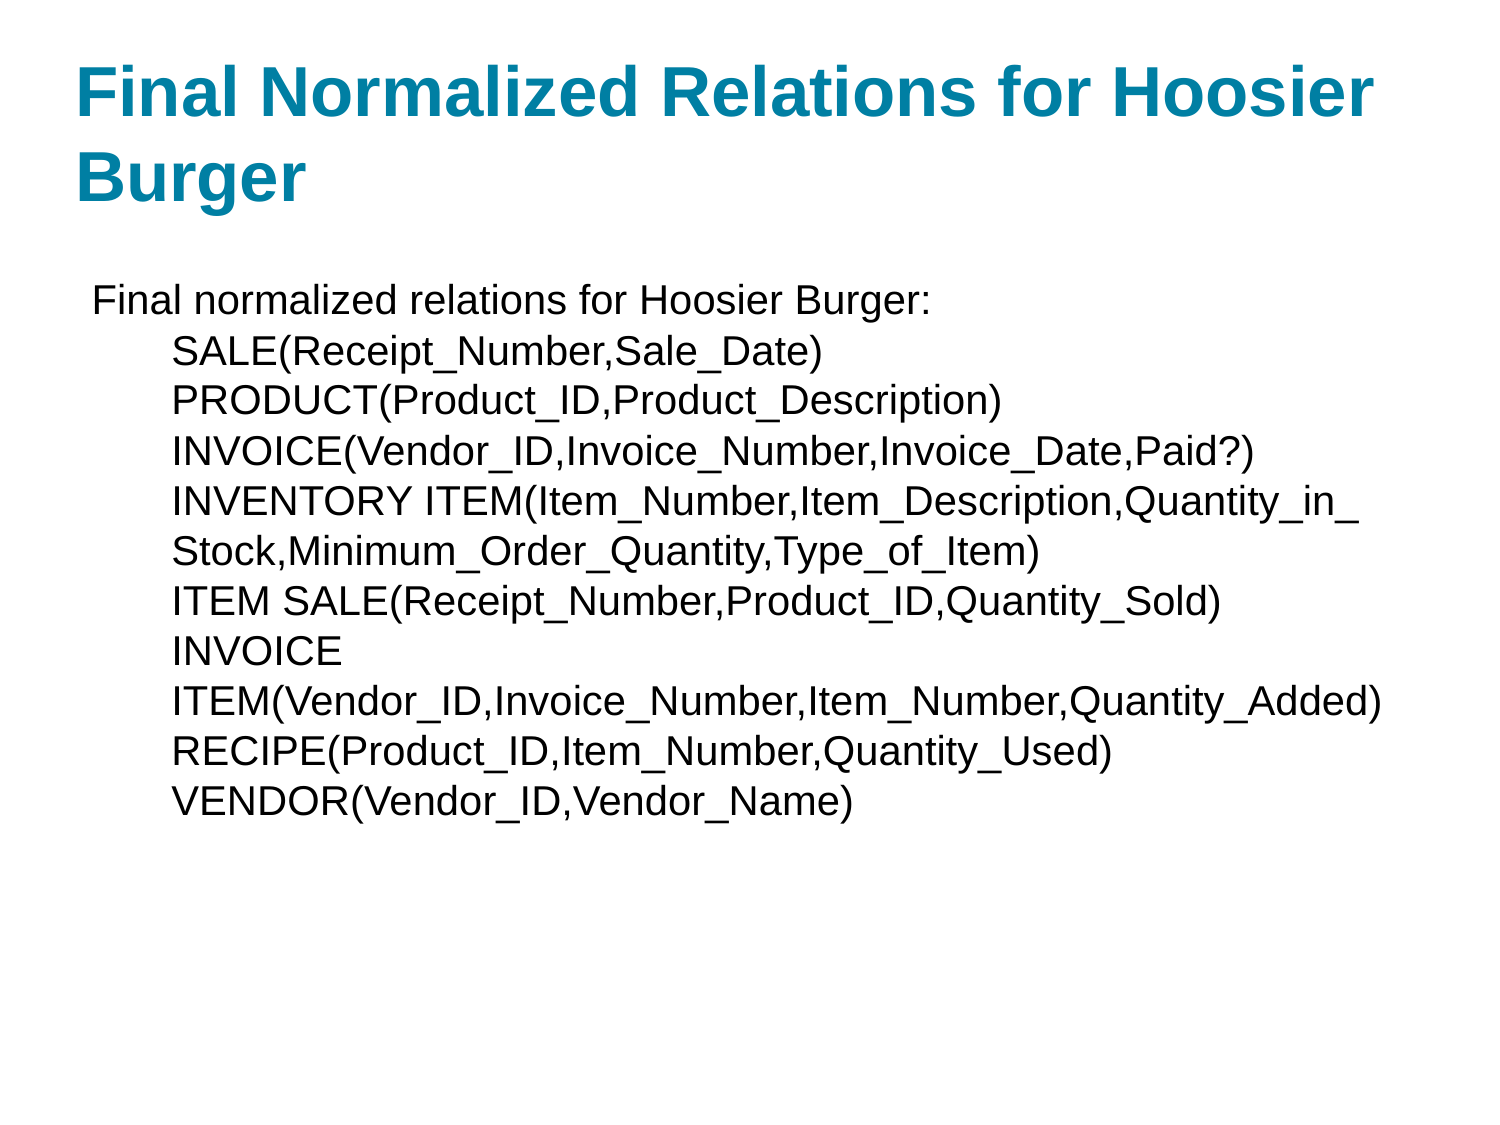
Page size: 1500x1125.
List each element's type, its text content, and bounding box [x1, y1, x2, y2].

title Final Normalized Relations for Hoosier Burger [75, 35, 1425, 216]
list Final normalized relations for Hoosier Burger: SALE(Receipt_Number,Sale_Date) PRODUCT(Product_ID,Product_Description) INVOICE(Vendor_ID,Invoice_Number,Invoice_Date,Paid?) INVENTORY ITEM(Item_Number,Item_Description,Quantity_in_ Stock,Minimum_Order_Quantity,Type_of_Item) ITEM SALE(Receipt_Number,Product_ID,Quantity_Sold) INVOICE ITEM(Vendor_ID,Invoice_Number,Item_Number,Quantity_Added) RECIPE(Product_ID,Item_Number,Quantity_Used) VENDOR(Vendor_ID,Vendor_Name) [75, 273, 1425, 852]
